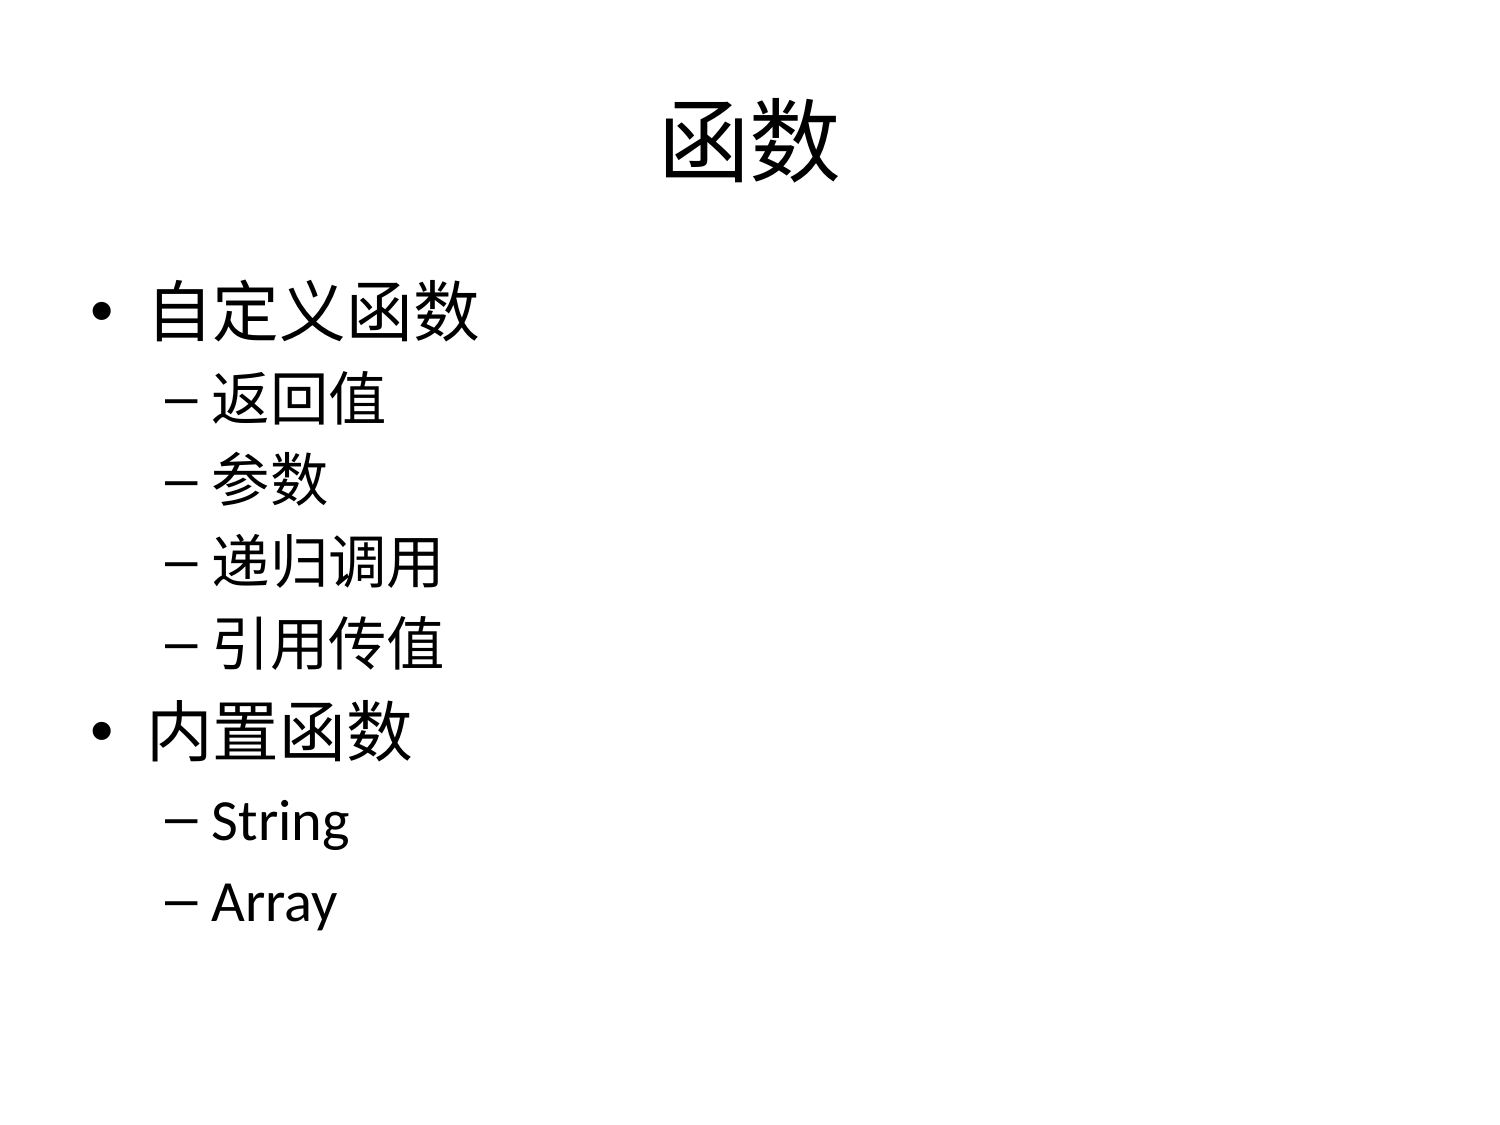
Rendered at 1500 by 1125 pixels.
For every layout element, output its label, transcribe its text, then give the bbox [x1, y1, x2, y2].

title 函数 [75, 45, 1425, 233]
list 自定义函数 返回值 参数 递归调用 引用传值 内置函数 String Array [75, 262, 1425, 1005]
